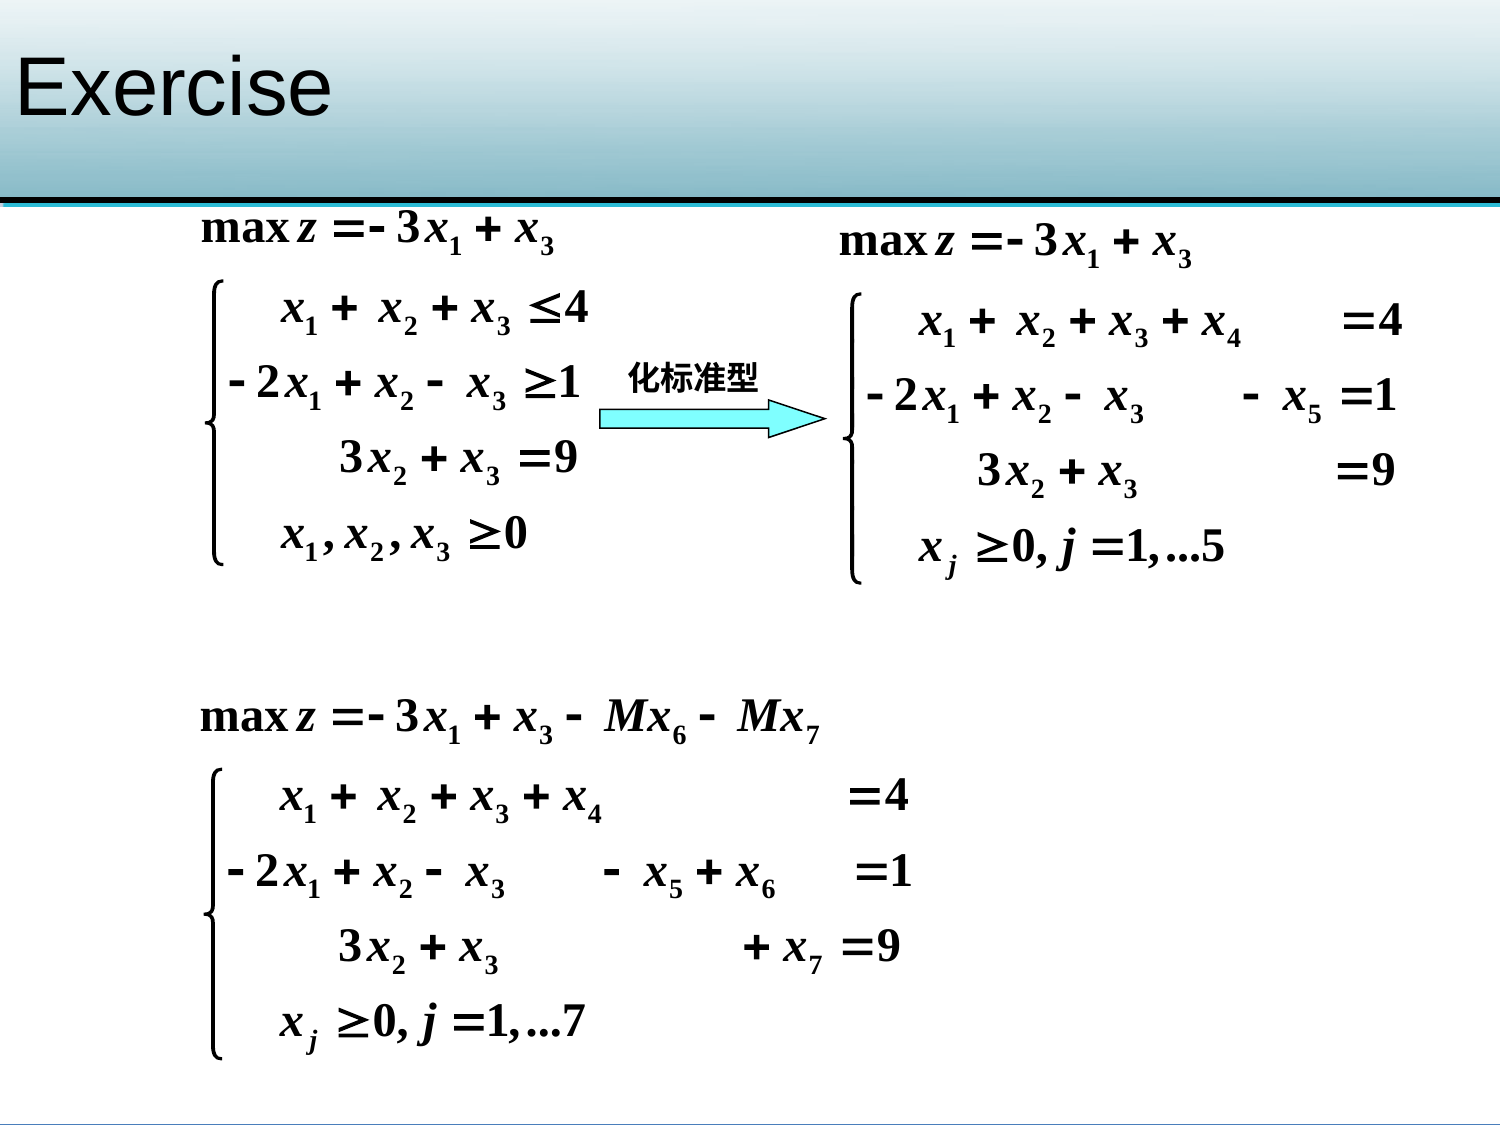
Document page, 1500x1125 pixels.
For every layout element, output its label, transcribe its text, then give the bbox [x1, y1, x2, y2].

picture [0, 203, 194, 207]
text_box Exercise [0, 24, 1500, 200]
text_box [194, 196, 599, 576]
picture [599, 203, 1500, 207]
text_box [193, 683, 920, 1072]
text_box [832, 207, 1410, 596]
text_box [599, 349, 826, 438]
